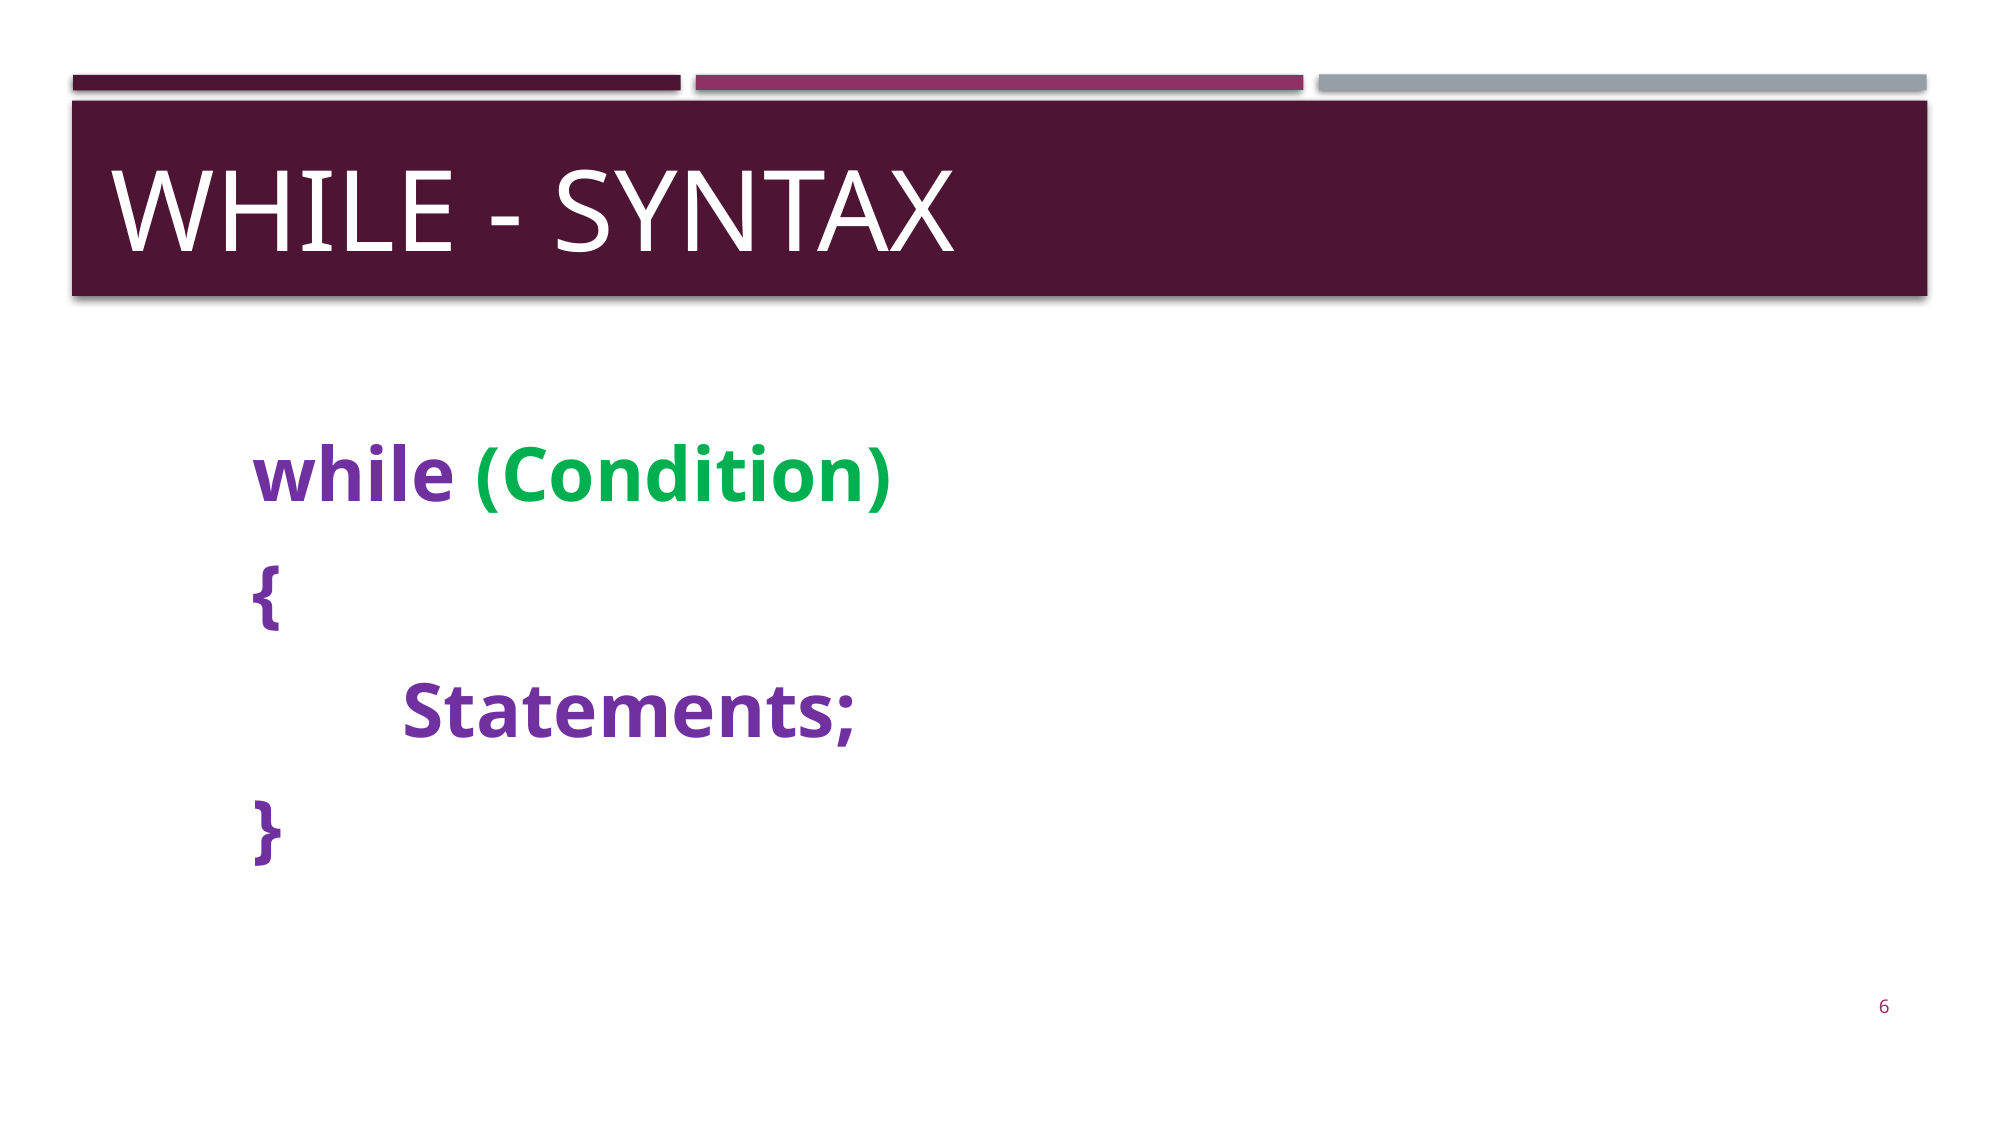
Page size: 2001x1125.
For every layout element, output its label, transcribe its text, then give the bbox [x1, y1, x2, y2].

list while (Condition) { Statements; } [237, 419, 982, 964]
slide_number 6 [1732, 977, 1905, 1037]
title while - Syntax [95, 115, 1905, 282]
